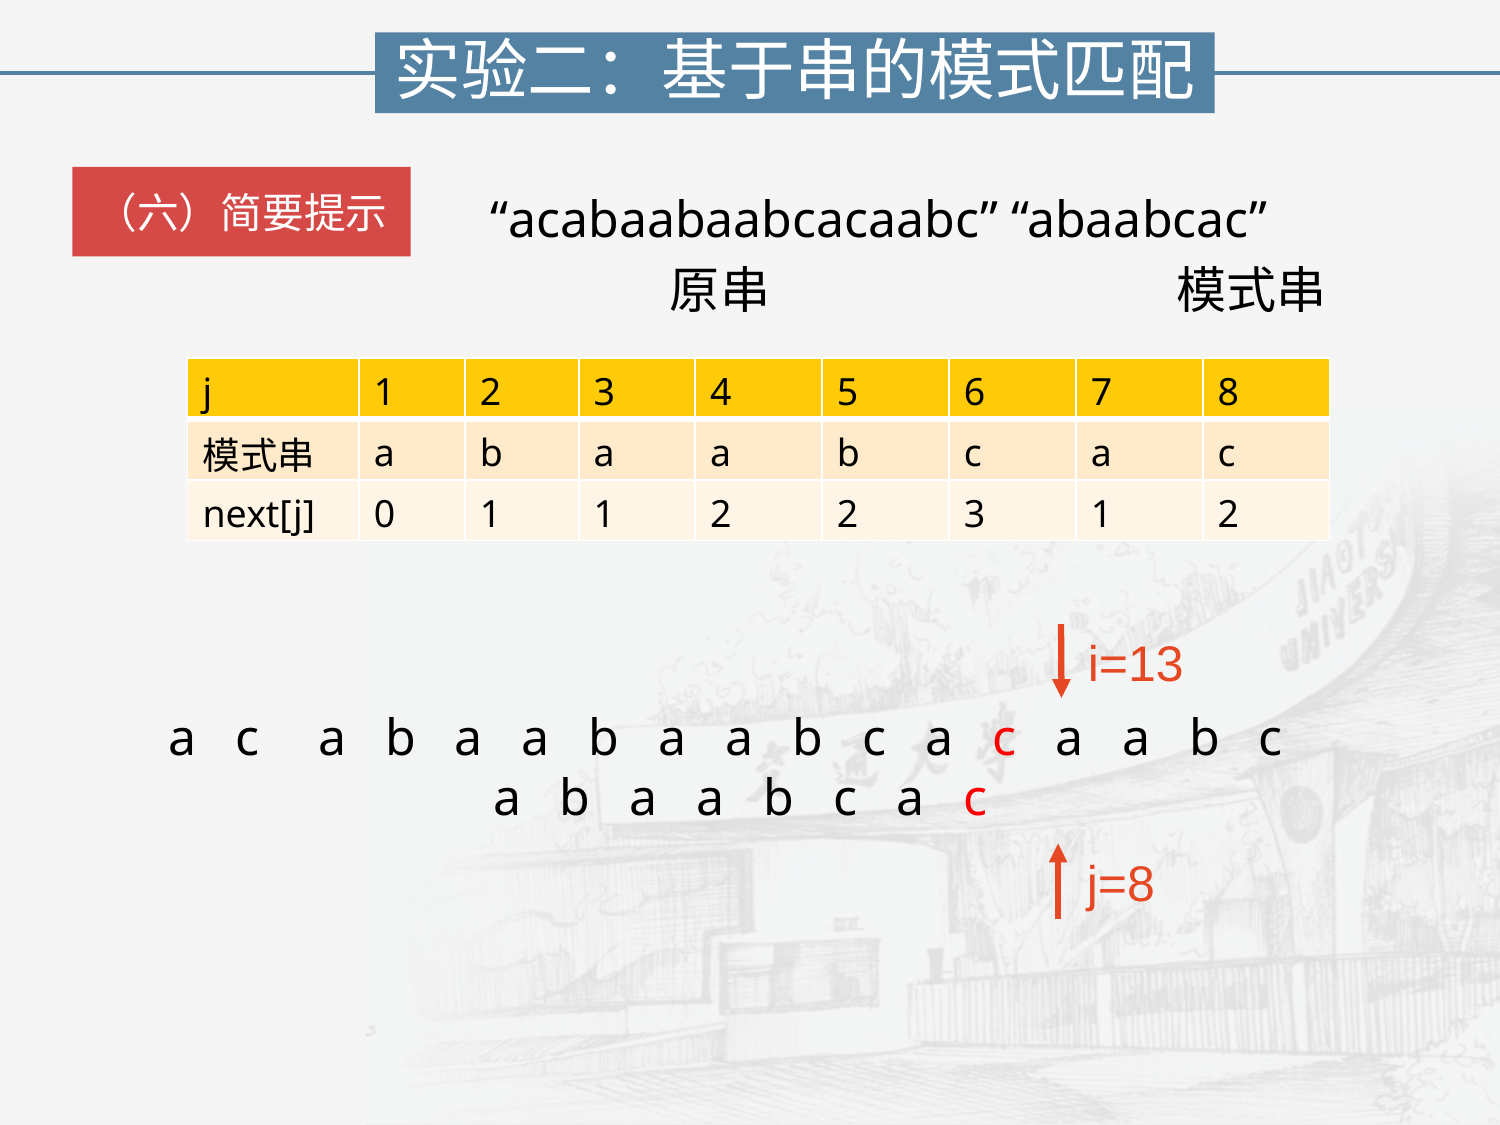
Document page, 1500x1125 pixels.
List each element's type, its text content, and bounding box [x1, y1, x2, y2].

table_header 6 [950, 359, 1075, 416]
table_cell next[j] [188, 481, 358, 540]
table_cell a [360, 422, 464, 479]
table_header 3 [580, 359, 694, 416]
text_box j=8 [1072, 843, 1170, 919]
table_header j [188, 359, 358, 416]
table_cell 1 [1077, 481, 1202, 540]
table_cell b [466, 422, 578, 479]
table_header 1 [360, 359, 464, 416]
text_box （六）简要提示 [71, 166, 412, 257]
text_box 模式串 [1161, 244, 1413, 326]
table_cell c [950, 422, 1075, 479]
table_cell 1 [580, 481, 694, 540]
table_cell 2 [823, 481, 948, 540]
table_cell c [1204, 422, 1329, 479]
table_header 4 [696, 359, 821, 416]
table_cell 3 [950, 481, 1075, 540]
table_cell 模式串 [188, 422, 358, 479]
table_header 8 [1204, 359, 1329, 416]
text_box 原串 [655, 244, 844, 326]
table_cell 2 [1204, 481, 1329, 540]
text_box 实验二：基于串的模式匹配 [375, 32, 1215, 114]
table_header 7 [1077, 359, 1202, 416]
table_cell 1 [466, 481, 578, 540]
text_box a c a b a a b a a b c a c a a b c a b a a b c a c [153, 697, 1447, 833]
table_cell a [580, 422, 694, 479]
table_header 5 [823, 359, 948, 416]
text_box i=13 [1073, 624, 1199, 699]
table_cell b [823, 422, 948, 479]
table_cell a [696, 422, 821, 479]
table_cell 0 [360, 481, 464, 540]
text_box “acabaabaabcacaabc” “abaabcac” [475, 173, 1386, 255]
table_cell 2 [696, 481, 821, 540]
table_header 2 [466, 359, 578, 416]
table_cell a [1077, 422, 1202, 479]
